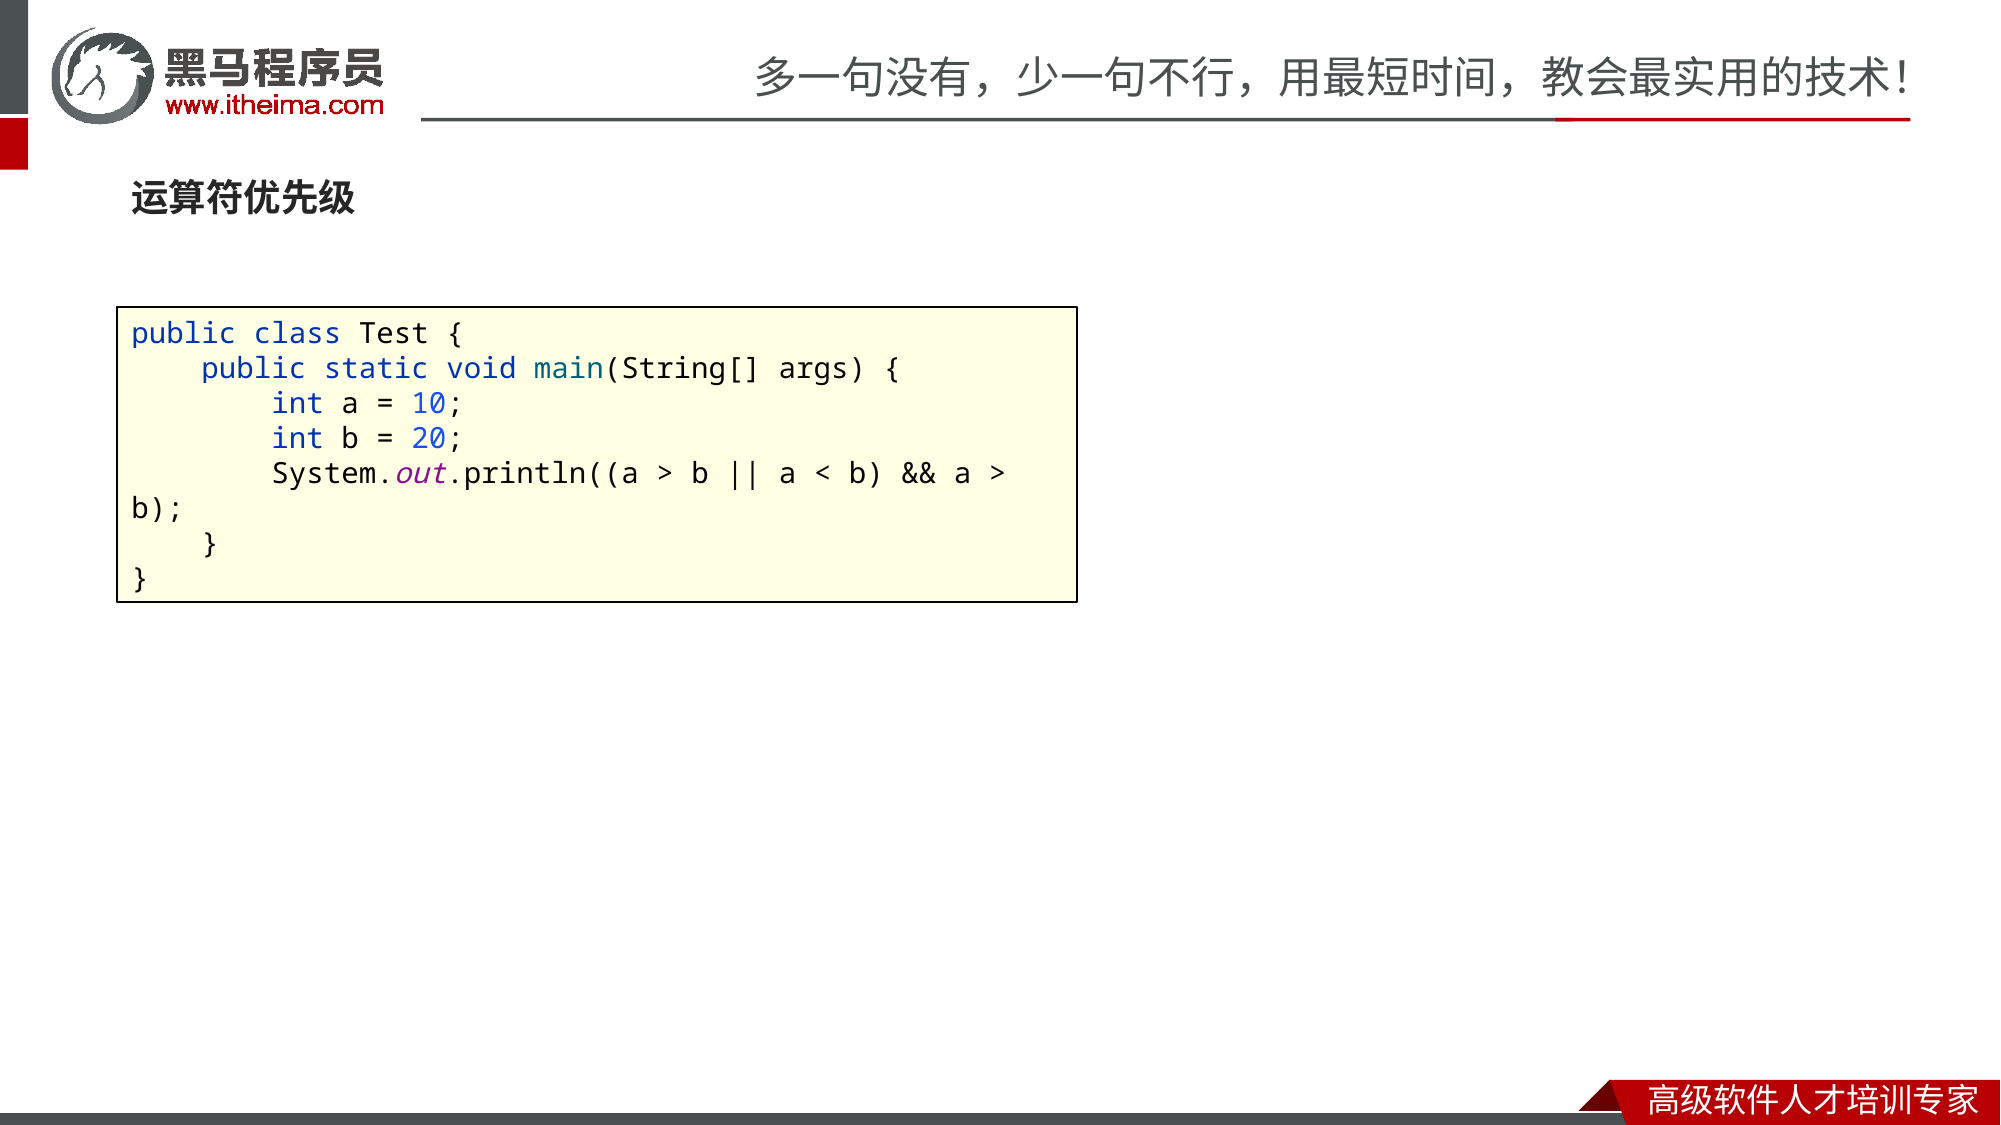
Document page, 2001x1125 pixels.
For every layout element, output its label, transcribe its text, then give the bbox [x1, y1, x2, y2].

list 运算符优先级 [116, 154, 1880, 239]
picture [50, 26, 384, 125]
title [116, 40, 1556, 125]
text_box public class Test { public static void main(String[] args) { int a = 10; int b = 20; System.out.println((a > b || a < b) && a > b); } } [116, 307, 1078, 602]
